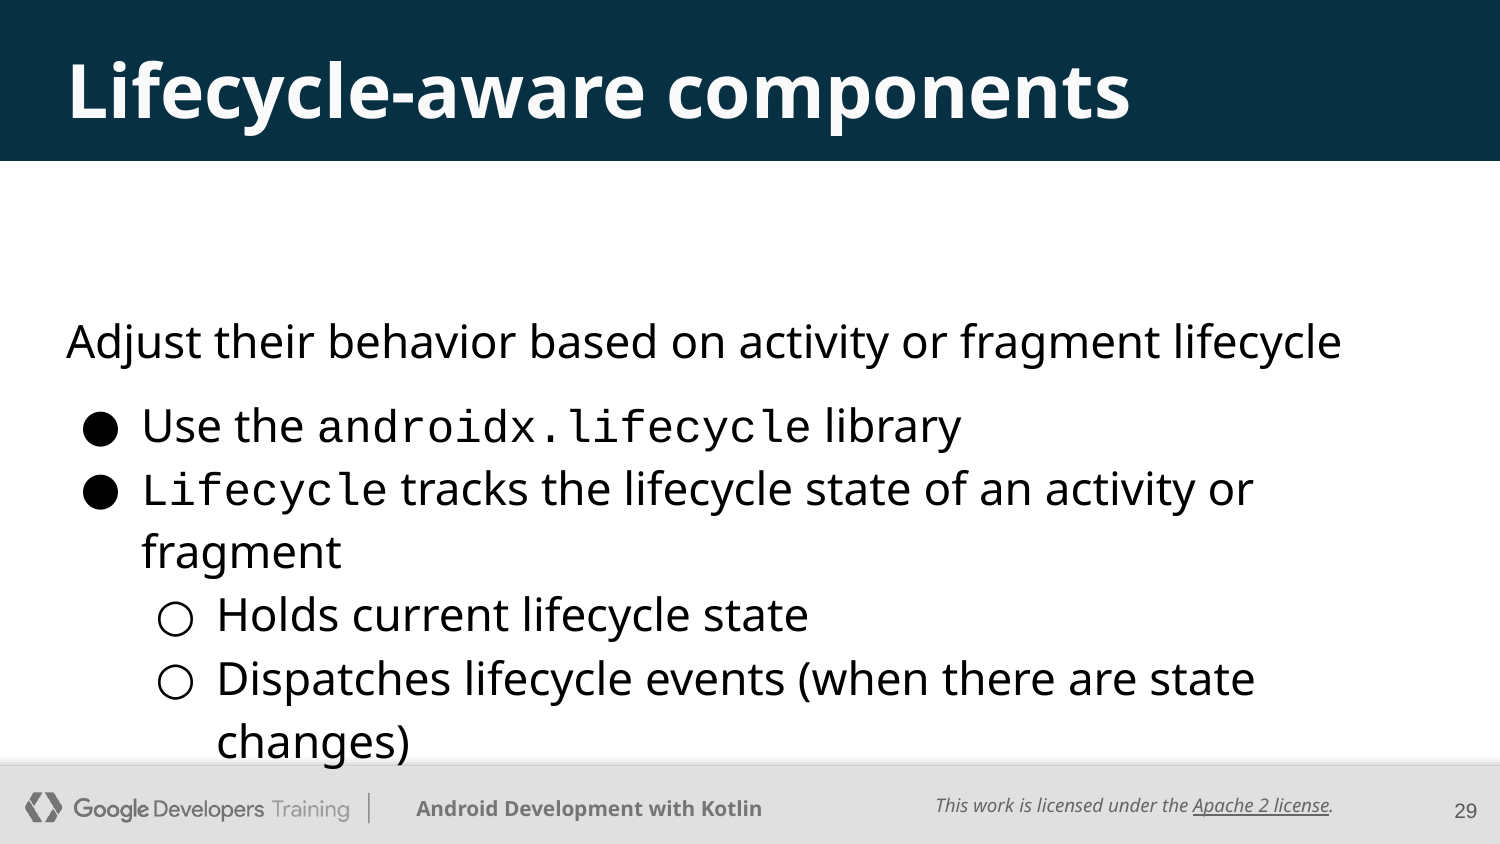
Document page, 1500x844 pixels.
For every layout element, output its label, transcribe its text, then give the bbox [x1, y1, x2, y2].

title Lifecycle-aware components [51, 28, 1449, 122]
list Adjust their behavior based on activity or fragment lifecycle Use the androidx.lifecycle library Lifecycle tracks the lifecycle state of an activity or fragment Holds current lifecycle state Dispatches lifecycle events (when there are state changes) [51, 289, 1449, 691]
picture [0, 161, 1500, 844]
slide_number ‹#› [1402, 777, 1493, 842]
